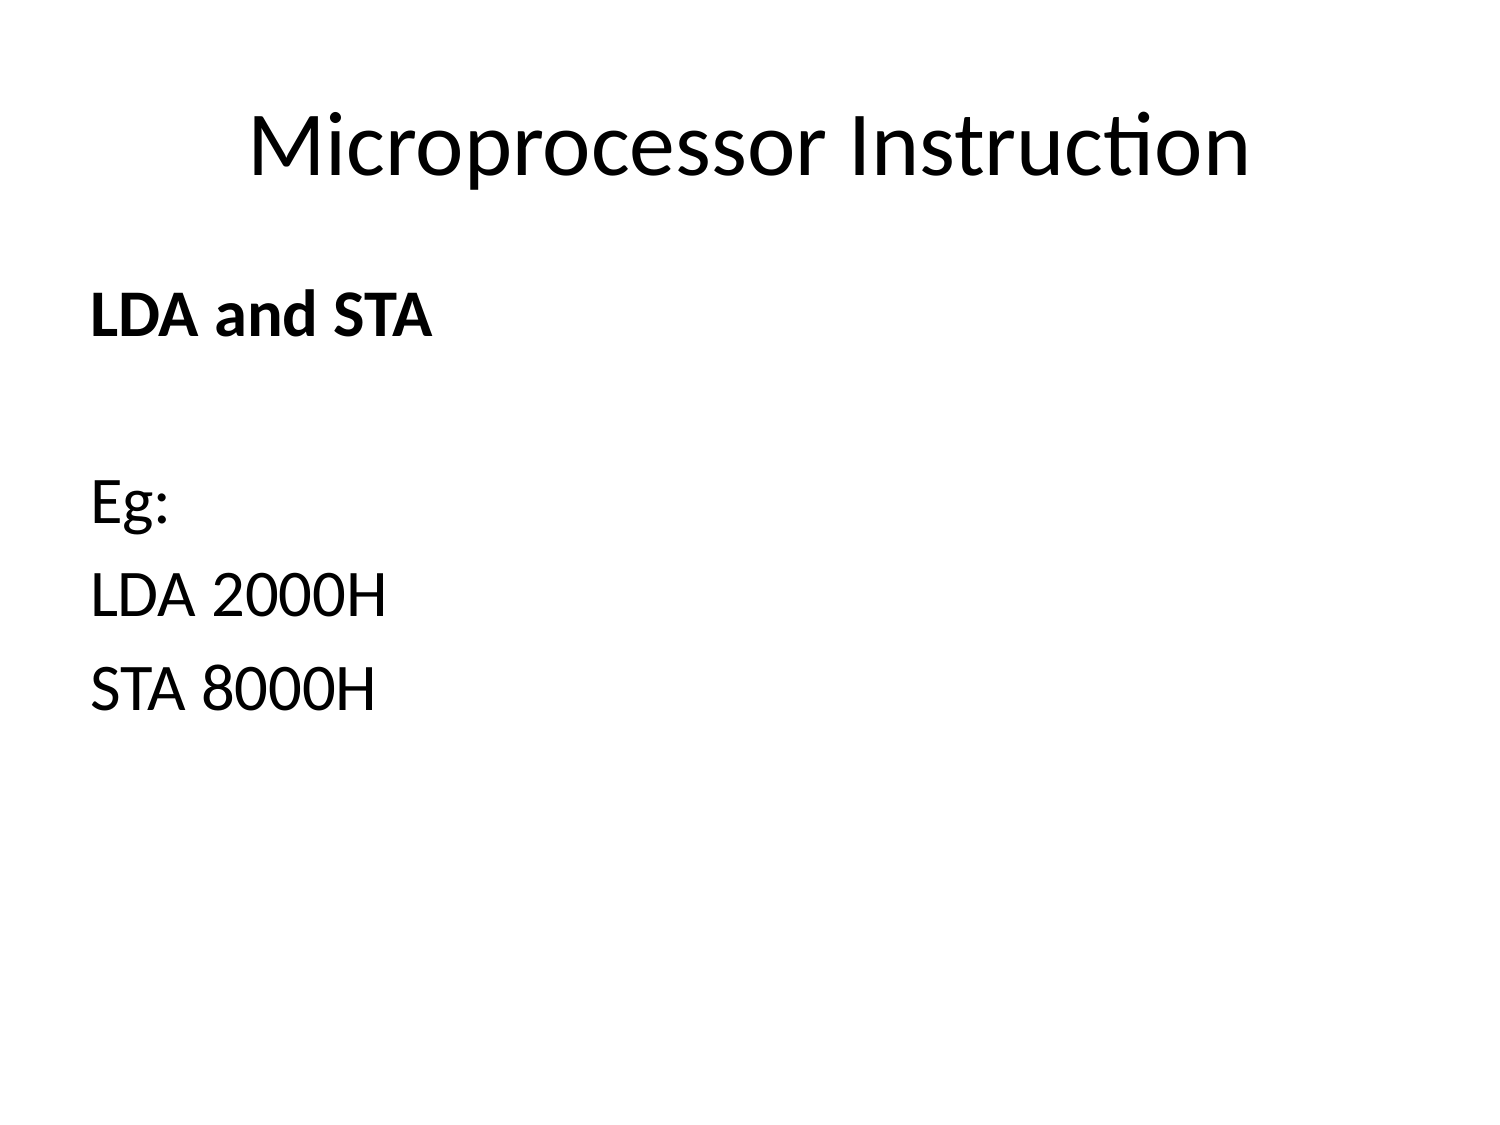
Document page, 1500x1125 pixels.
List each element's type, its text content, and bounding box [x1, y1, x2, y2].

title Microprocessor Instruction [75, 45, 1425, 233]
list LDA and STA Eg: LDA 2000H STA 8000H [75, 262, 1425, 1005]
